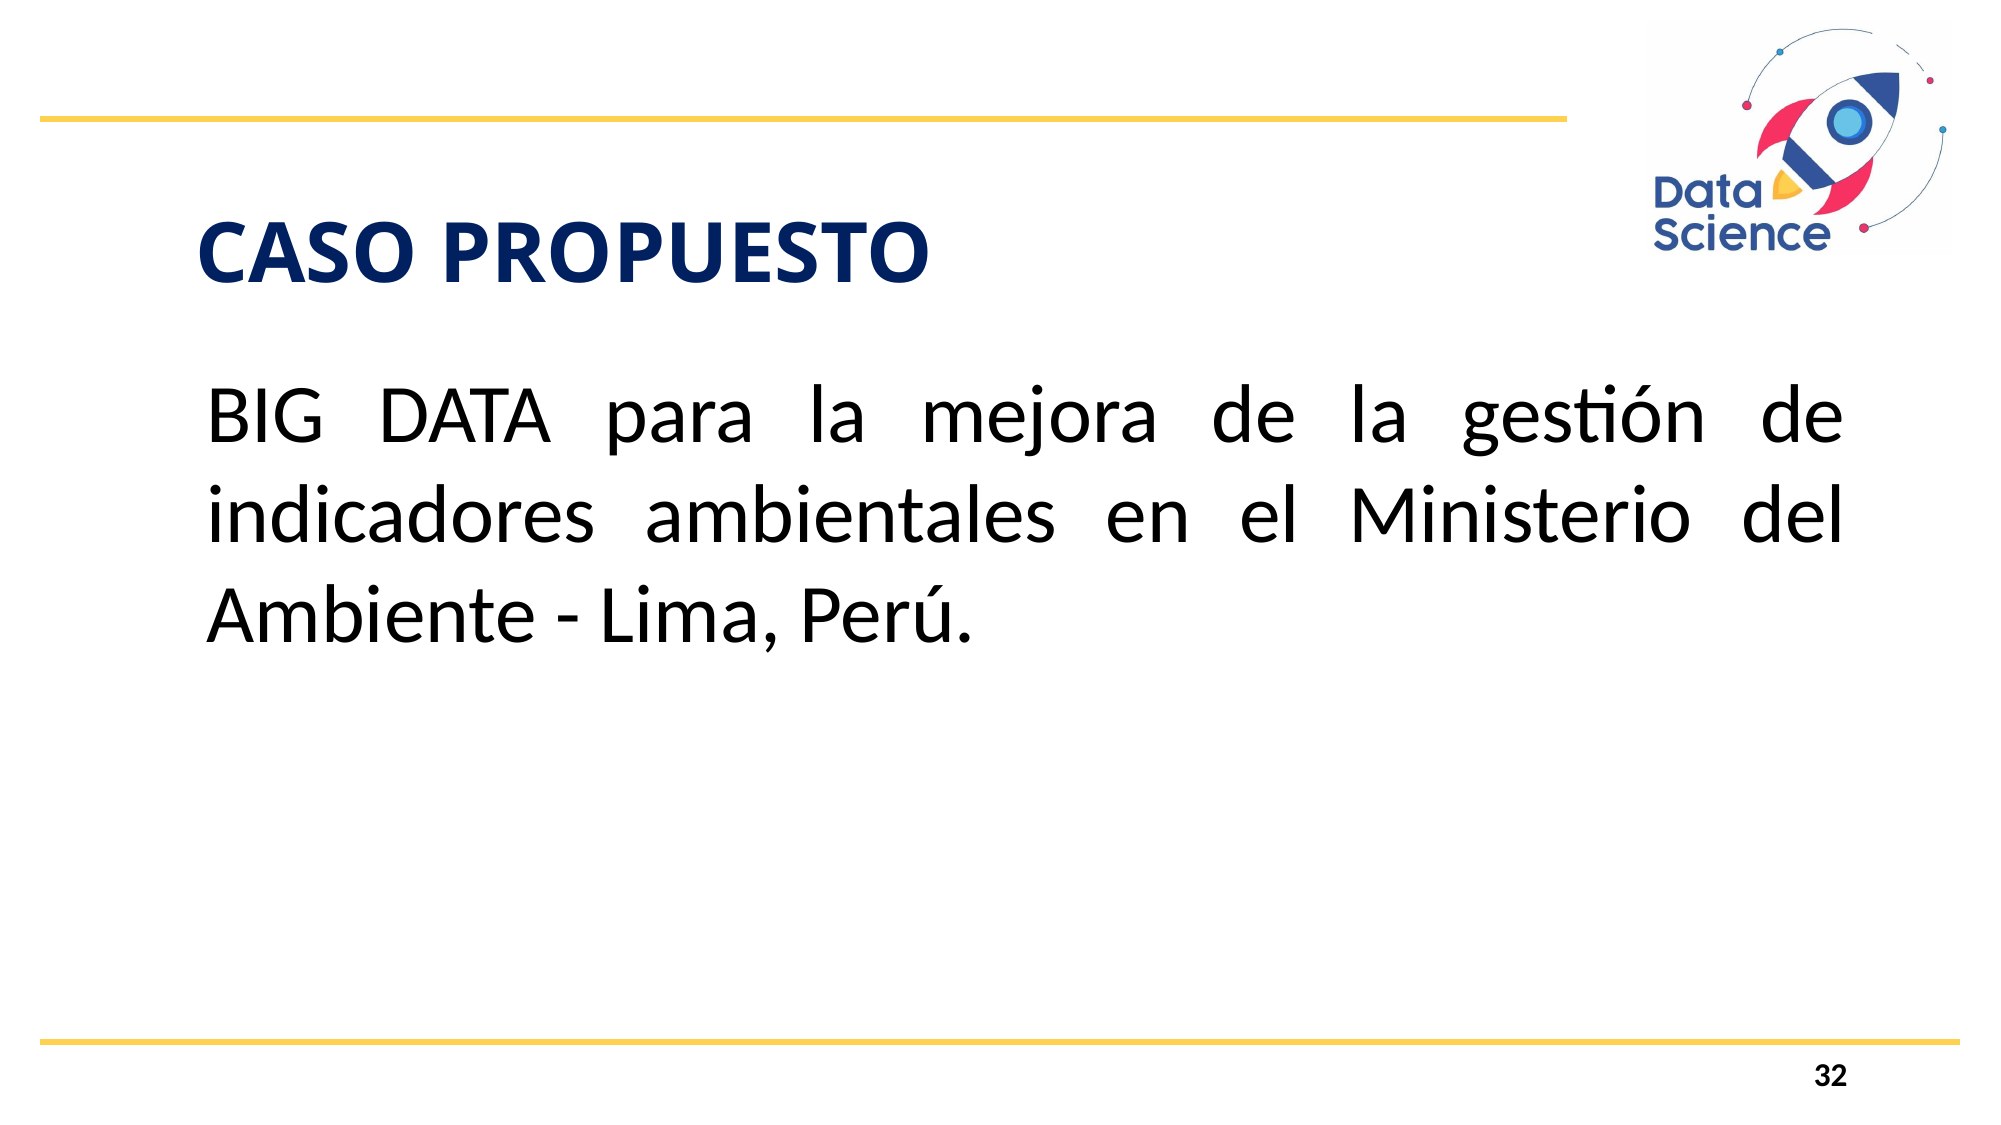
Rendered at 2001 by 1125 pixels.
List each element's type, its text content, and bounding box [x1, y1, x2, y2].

slide_number 32 [1412, 1054, 1863, 1103]
text_box BIG DATA para la mejora de la gestión de indicadores ambientales en el Ministerio del Ambiente - Lima, Perú. [191, 322, 1863, 696]
text_box CASO PROPUESTO [180, 141, 1232, 278]
picture [1647, 21, 1952, 255]
